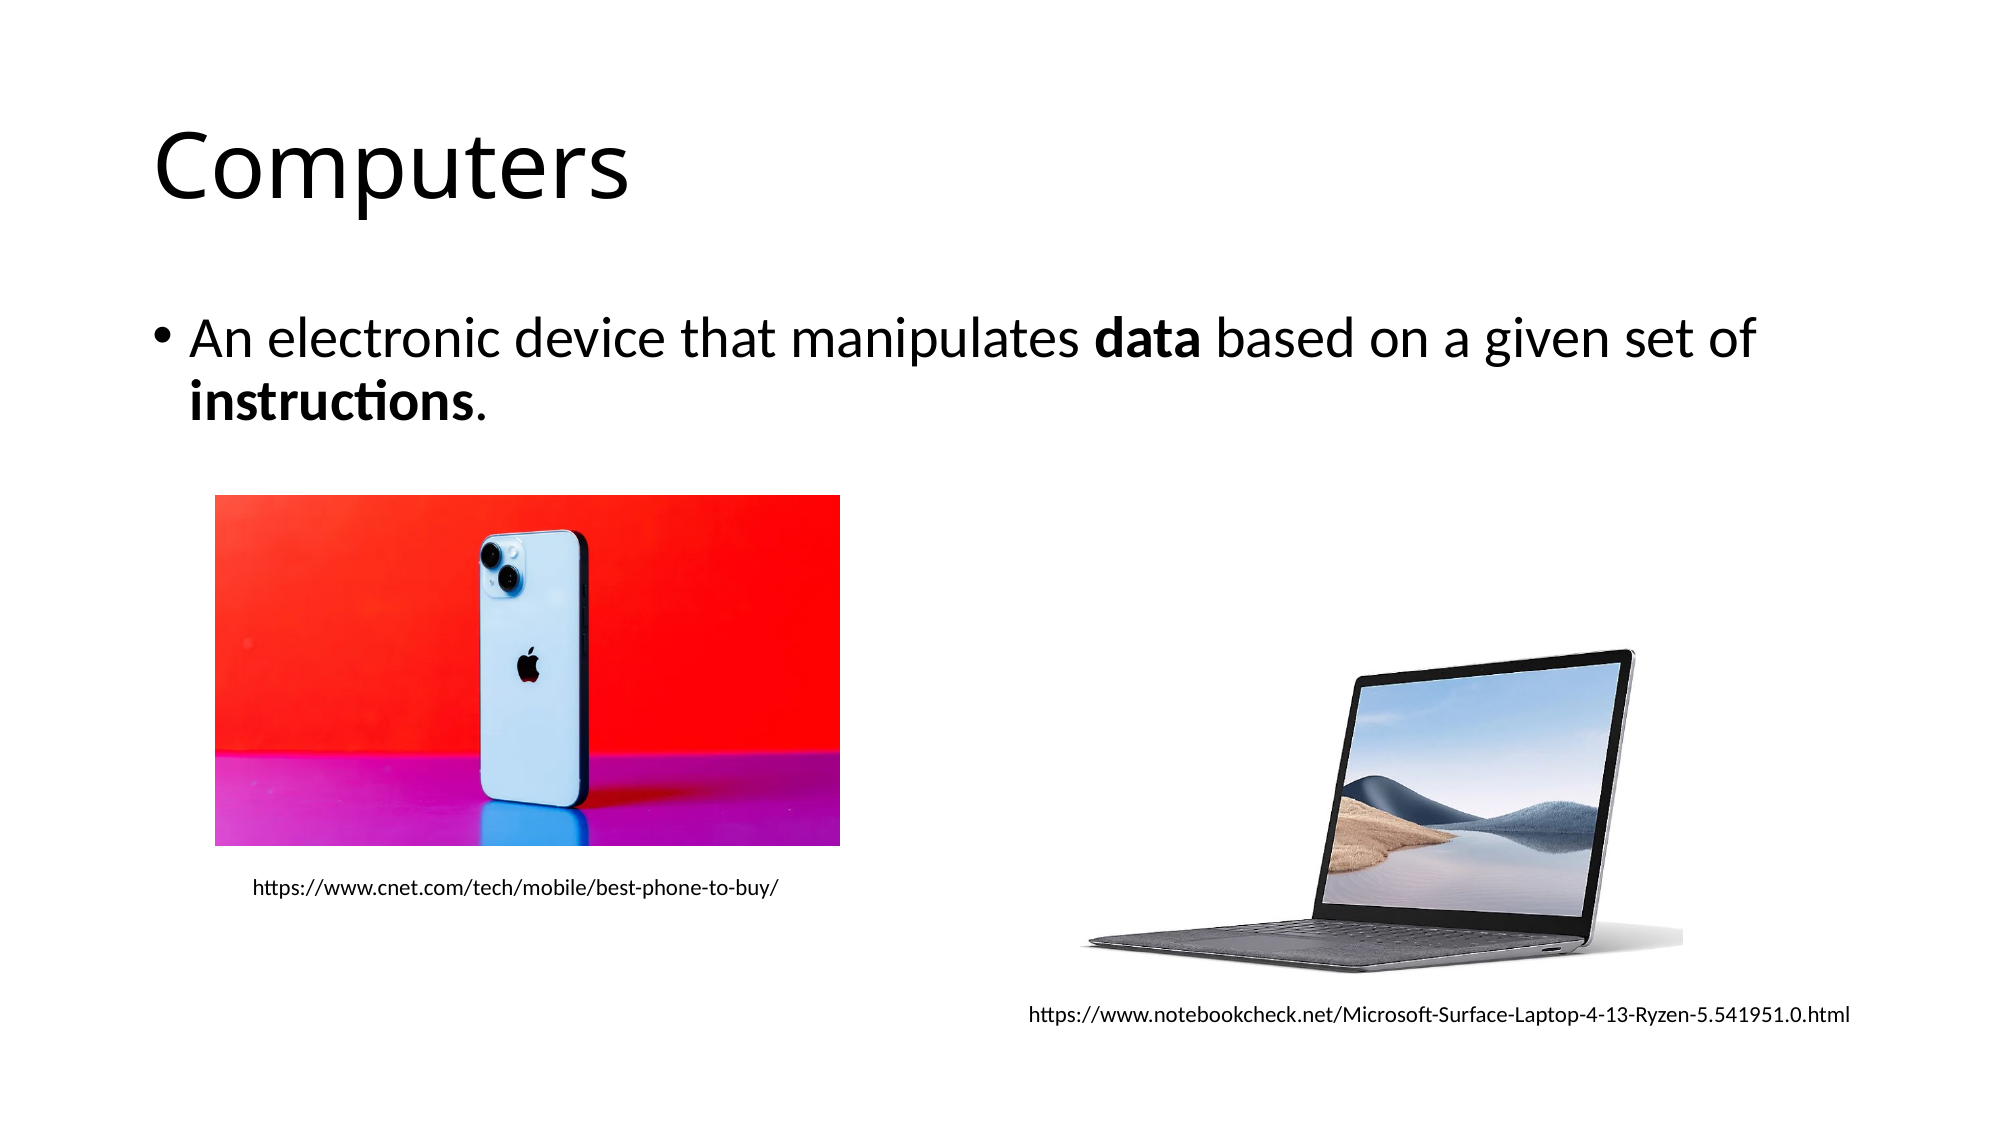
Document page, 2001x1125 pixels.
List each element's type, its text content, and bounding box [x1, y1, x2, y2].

text_box https://www.cnet.com/tech/mobile/best-phone-to-buy/ [237, 865, 1048, 908]
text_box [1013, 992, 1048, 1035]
title Computers [137, 59, 1863, 278]
picture [1048, 607, 1683, 1039]
text_box https://www.notebookcheck.net/Microsoft-Surface-Laptop-4-13-Ryzen-5.541951.0.html [1683, 992, 2000, 1035]
picture [215, 495, 840, 846]
list An electronic device that manipulates data based on a given set of instructions. [137, 299, 1863, 1014]
